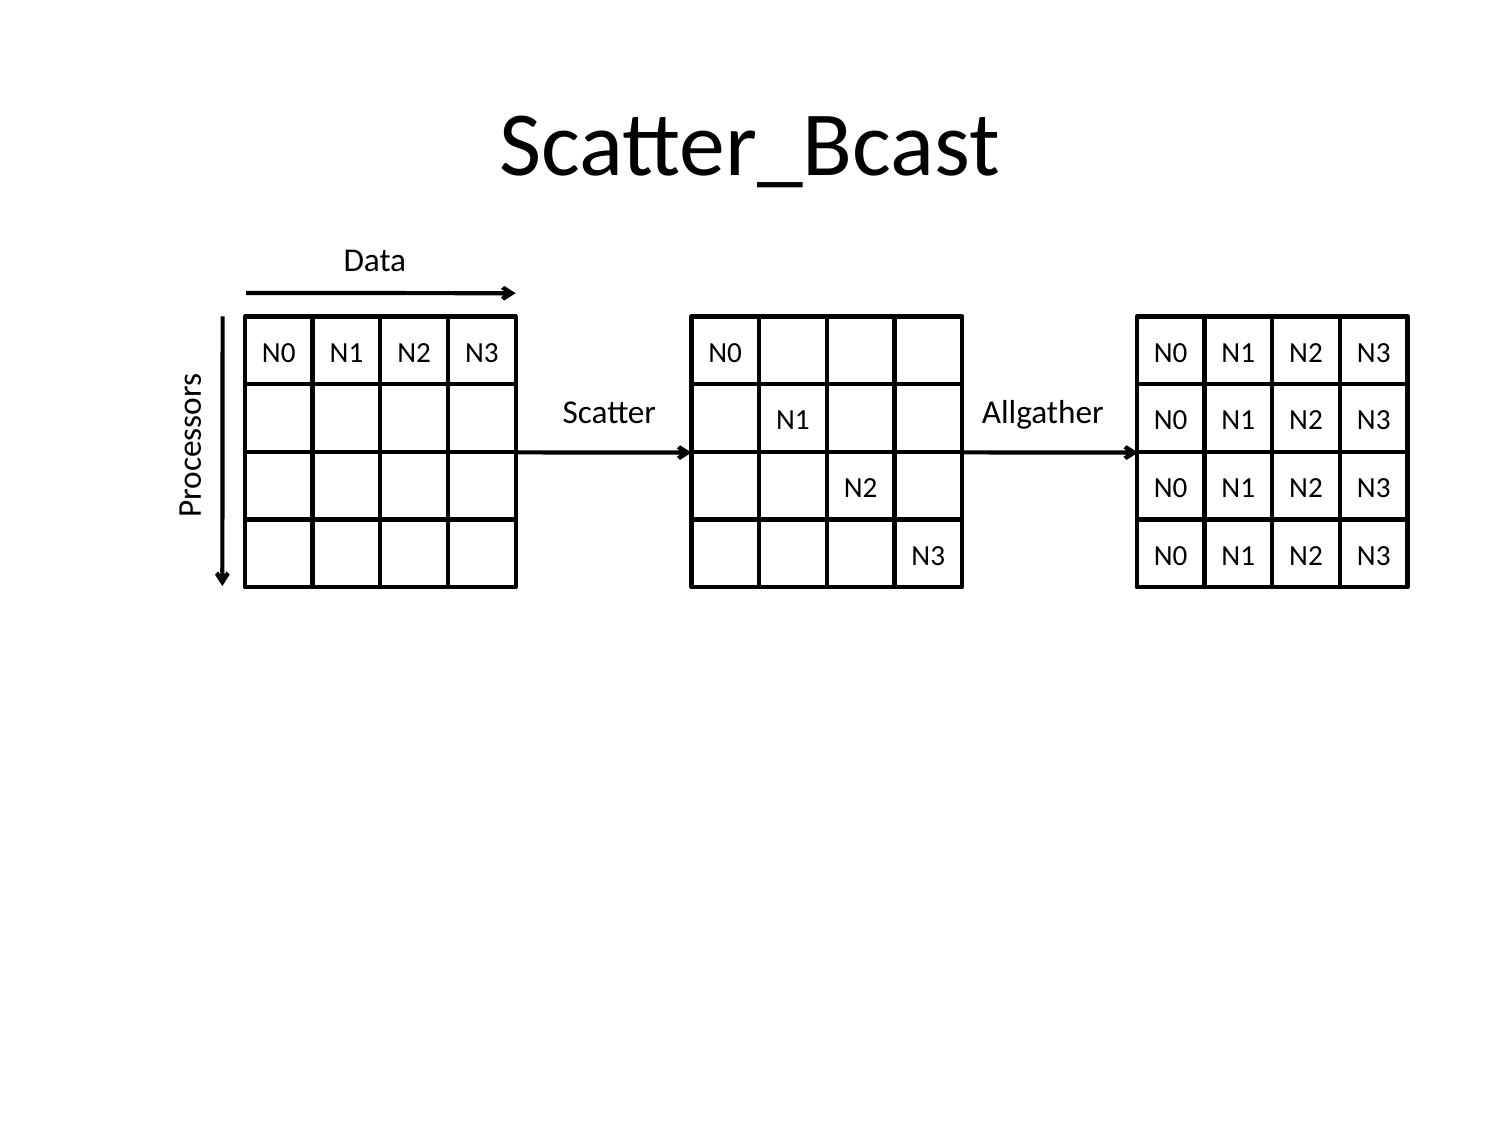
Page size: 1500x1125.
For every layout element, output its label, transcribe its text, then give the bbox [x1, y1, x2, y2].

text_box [152, 222, 1408, 588]
title Scatter_Bcast [75, 45, 1425, 233]
